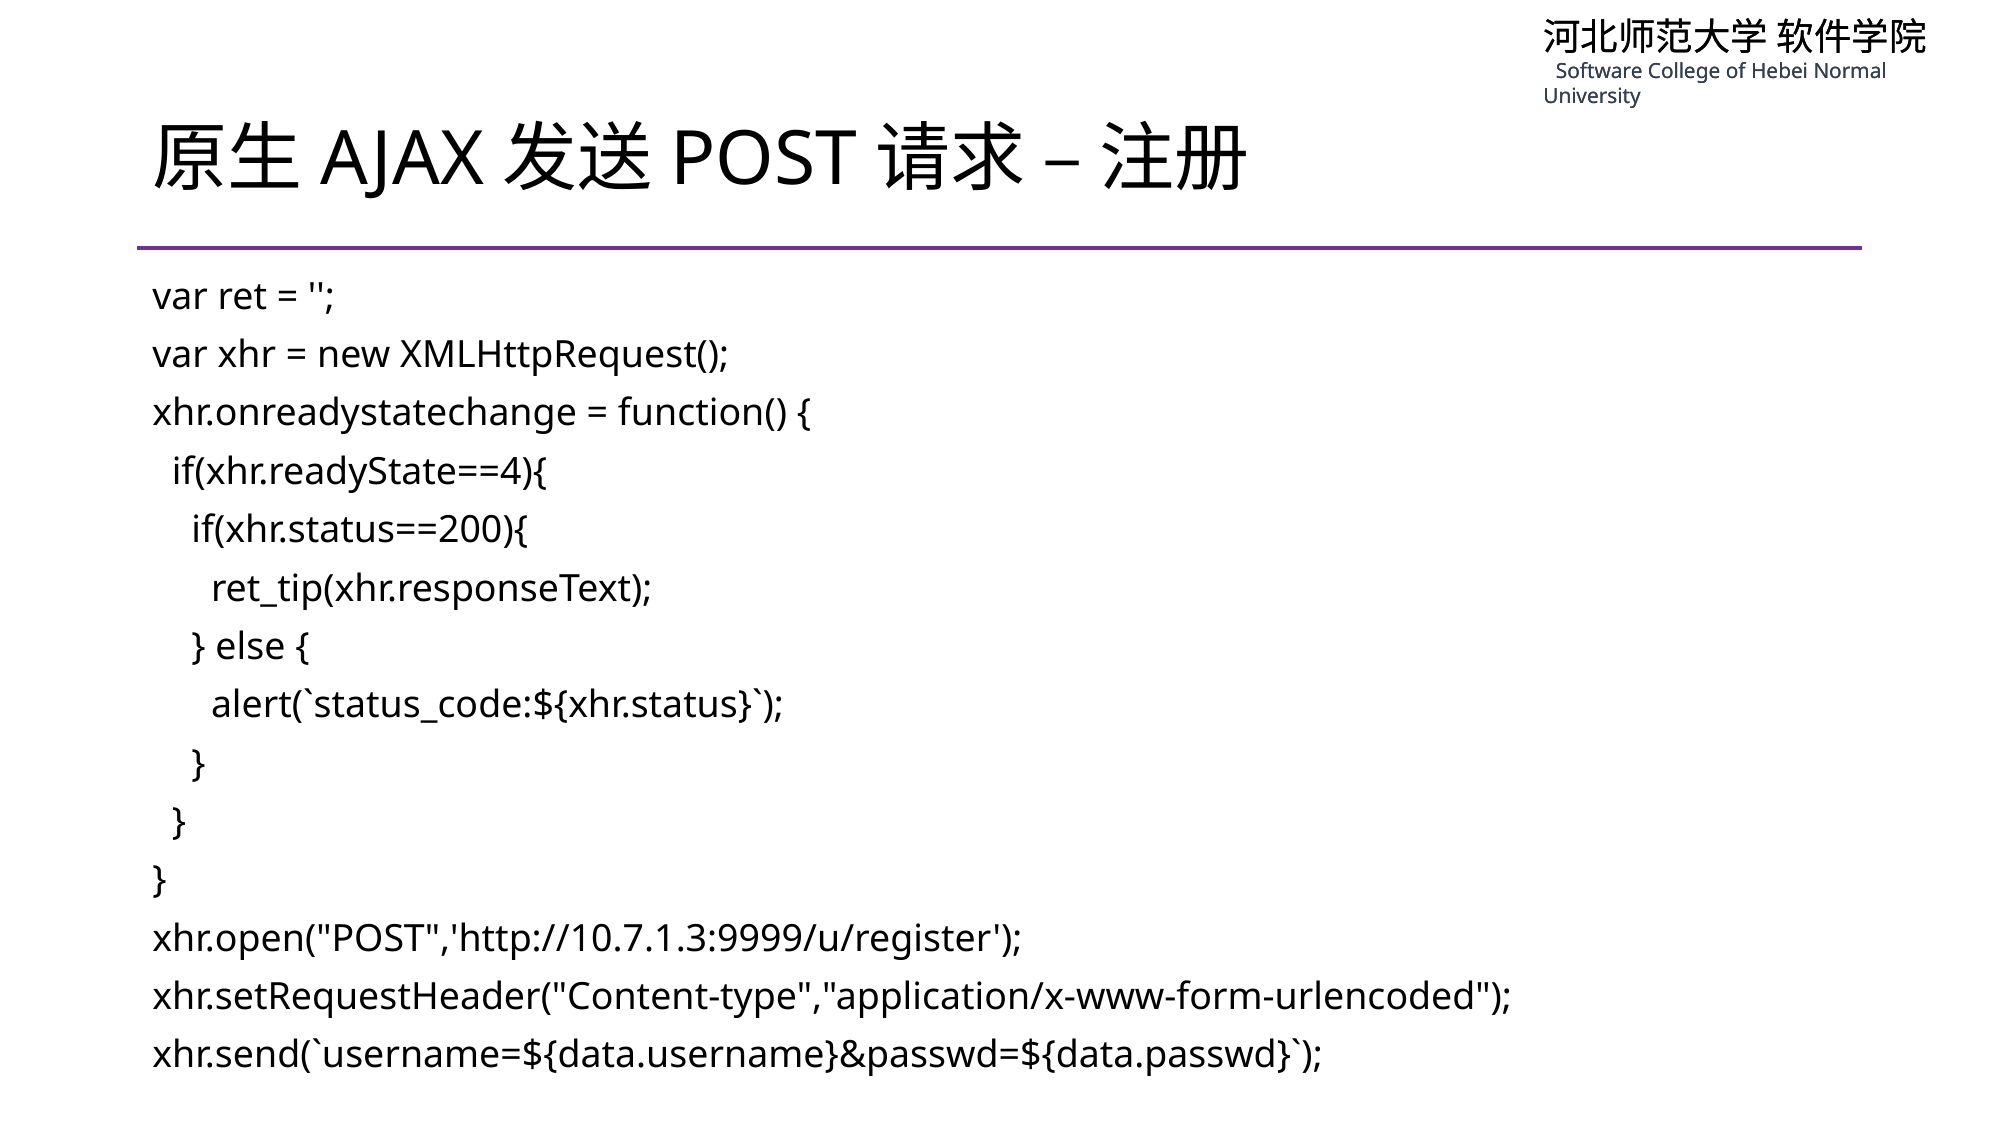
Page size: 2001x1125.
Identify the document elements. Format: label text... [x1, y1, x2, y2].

title 原生AJAX发送POST请求 – 注册 [137, 112, 1863, 233]
list var ret = ''; var xhr = new XMLHttpRequest(); xhr.onreadystatechange = function() { if(xhr.readyState==4){ if(xhr.status==200){ ret_tip(xhr.responseText); } else { alert(`status_code:${xhr.status}`); } } } xhr.open("POST",'http://10.7.1.3:9999/u/register'); xhr.setRequestHeader("Content-type","application/x-www-form-urlencoded"); xhr.send(`username=${data.username}&passwd=${data.passwd}`); [137, 271, 1863, 1091]
